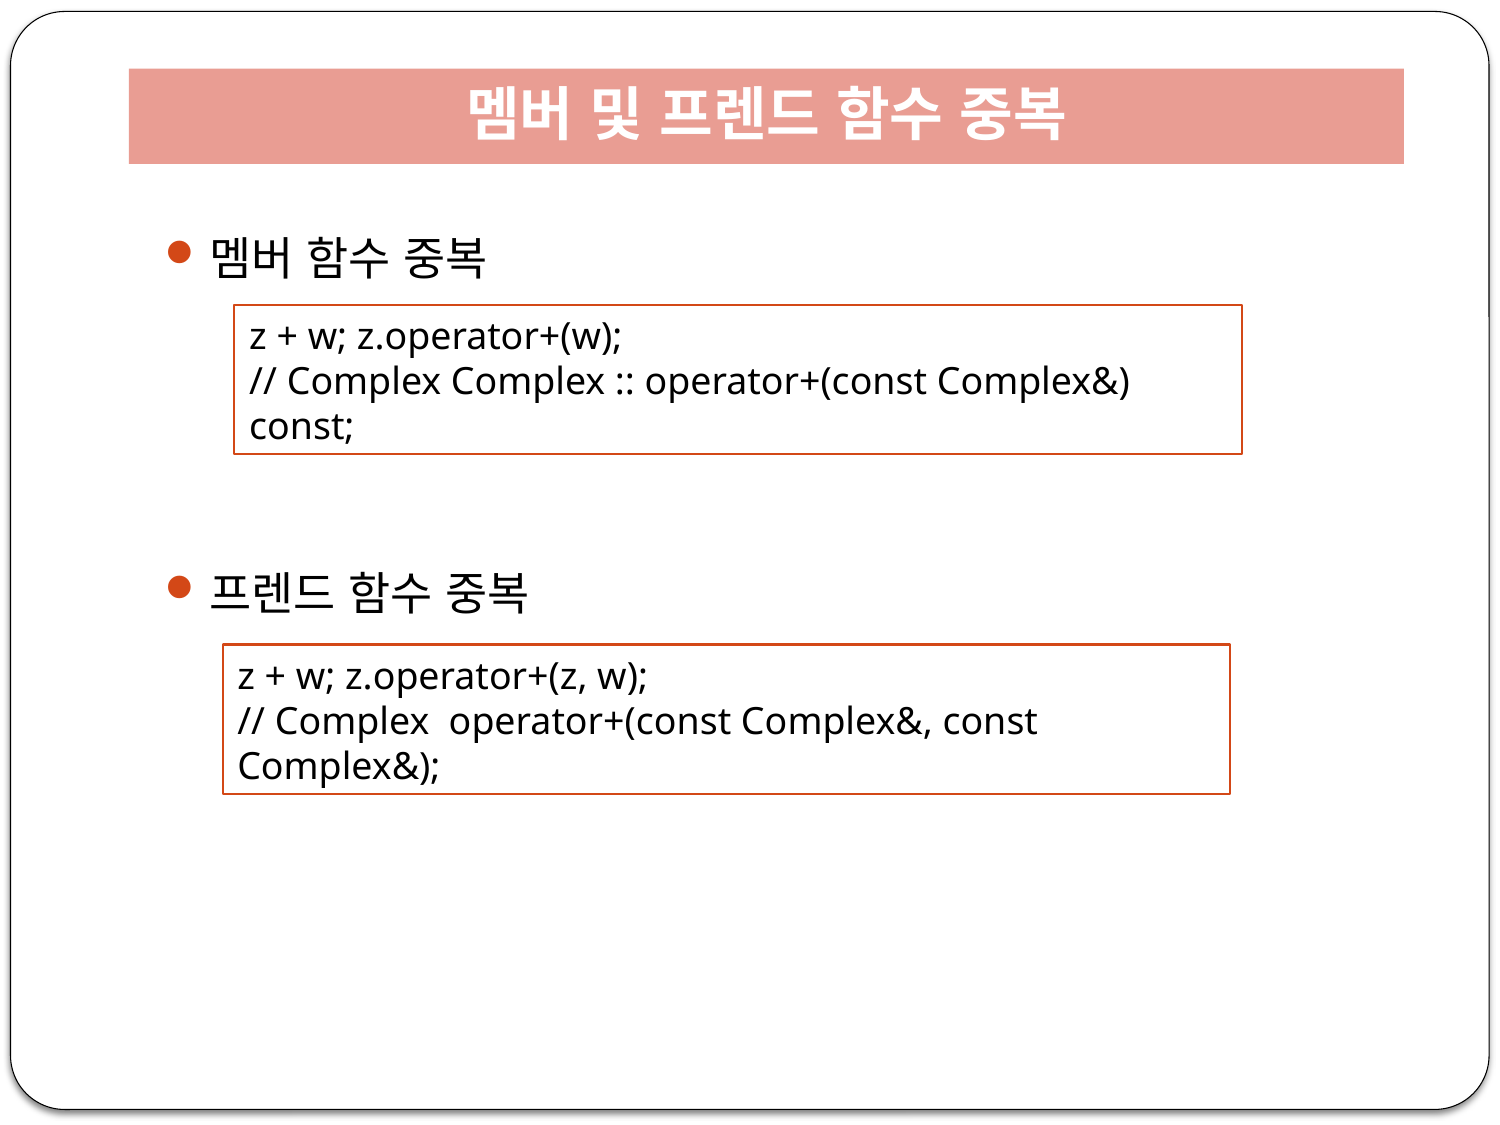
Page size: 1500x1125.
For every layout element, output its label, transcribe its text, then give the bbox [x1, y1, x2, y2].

list 멤버 함수 중복 프렌드 함수 중복 [150, 222, 1425, 1125]
title 멤버 및 프렌드 함수 중복 [128, 75, 1404, 164]
text_box z + w; z.operator+(z, w); // Complex operator+(const Complex&, const Complex&); [222, 643, 1231, 795]
text_box [0, 0, 1500, 75]
text_box z + w; z.operator+(w); // Complex Complex :: operator+(const Complex&) const; [233, 304, 1243, 455]
